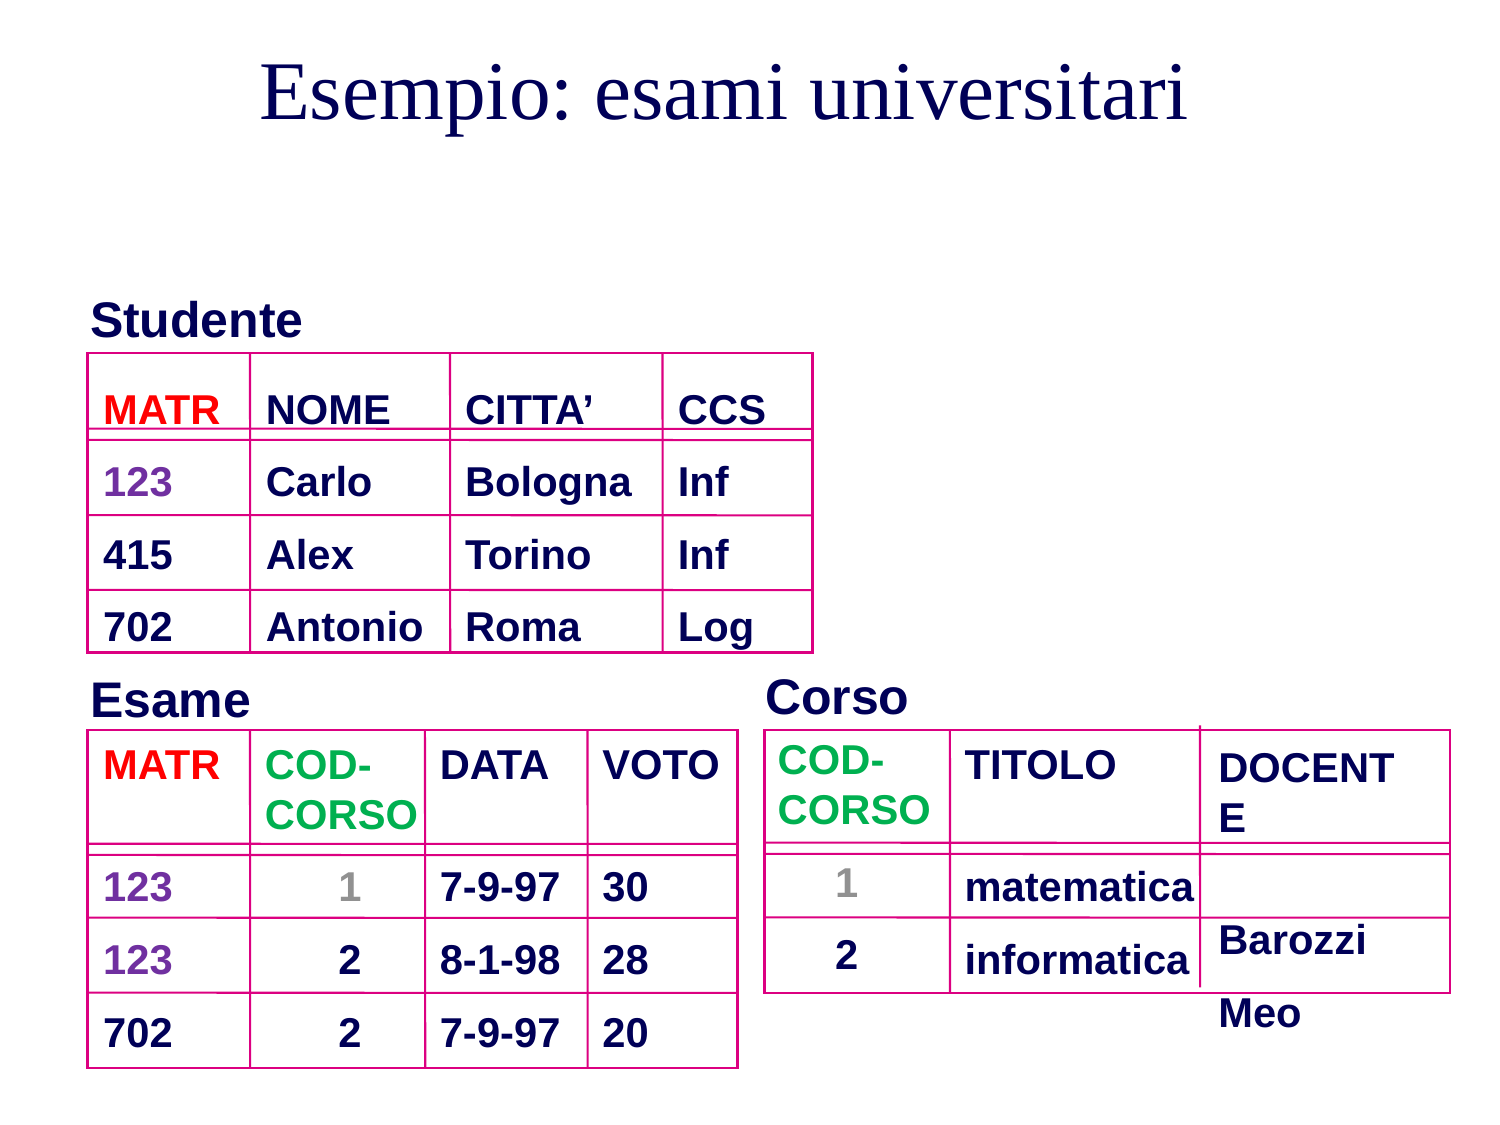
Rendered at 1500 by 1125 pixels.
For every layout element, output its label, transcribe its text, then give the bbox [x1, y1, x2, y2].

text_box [74, 279, 1451, 1068]
title Esempio: esami universitari [112, 0, 1388, 188]
